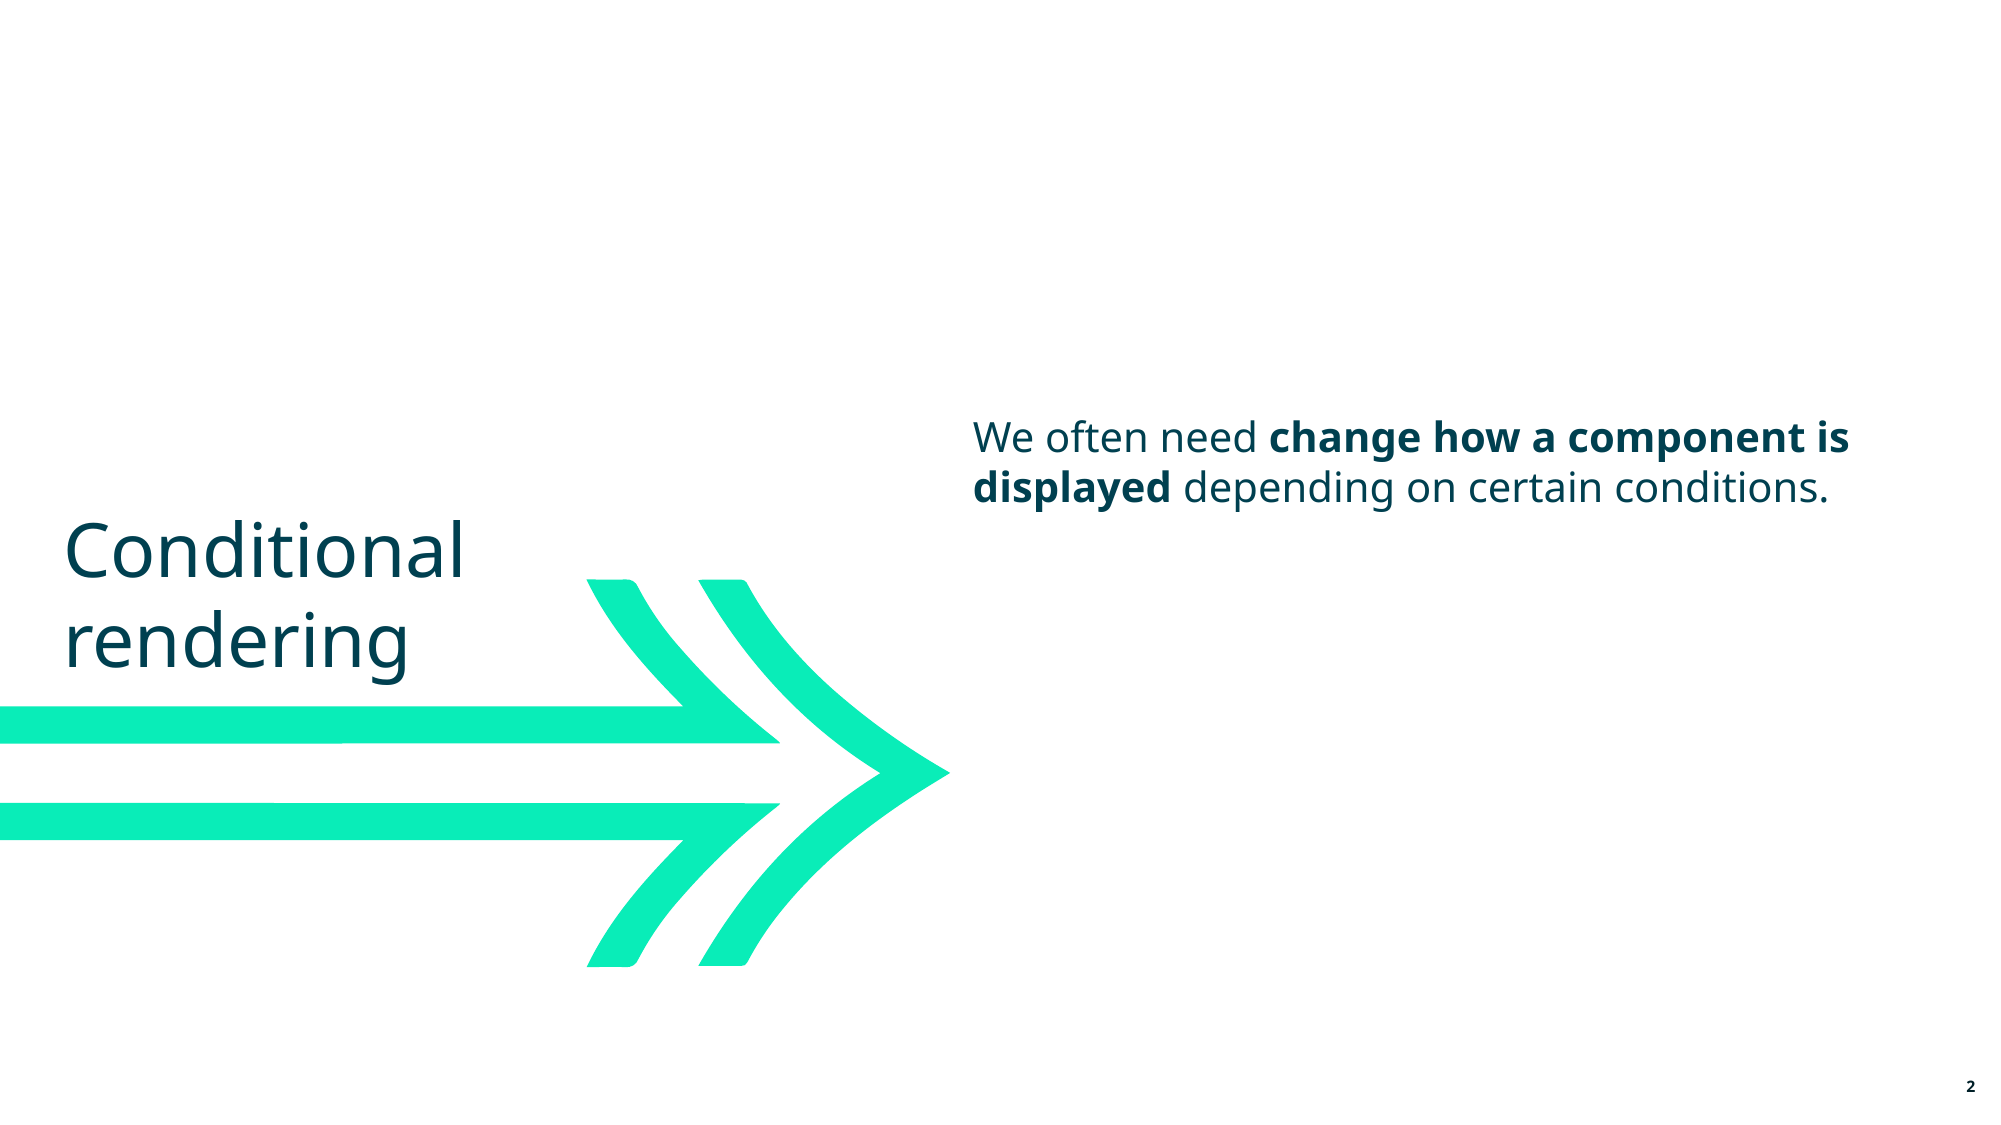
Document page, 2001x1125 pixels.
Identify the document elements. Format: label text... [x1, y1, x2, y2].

list We often need change how a component is displayed depending on certain conditions. [972, 410, 1911, 609]
slide_number 2 [1846, 1068, 1976, 1098]
list Conditional rendering [63, 203, 670, 683]
